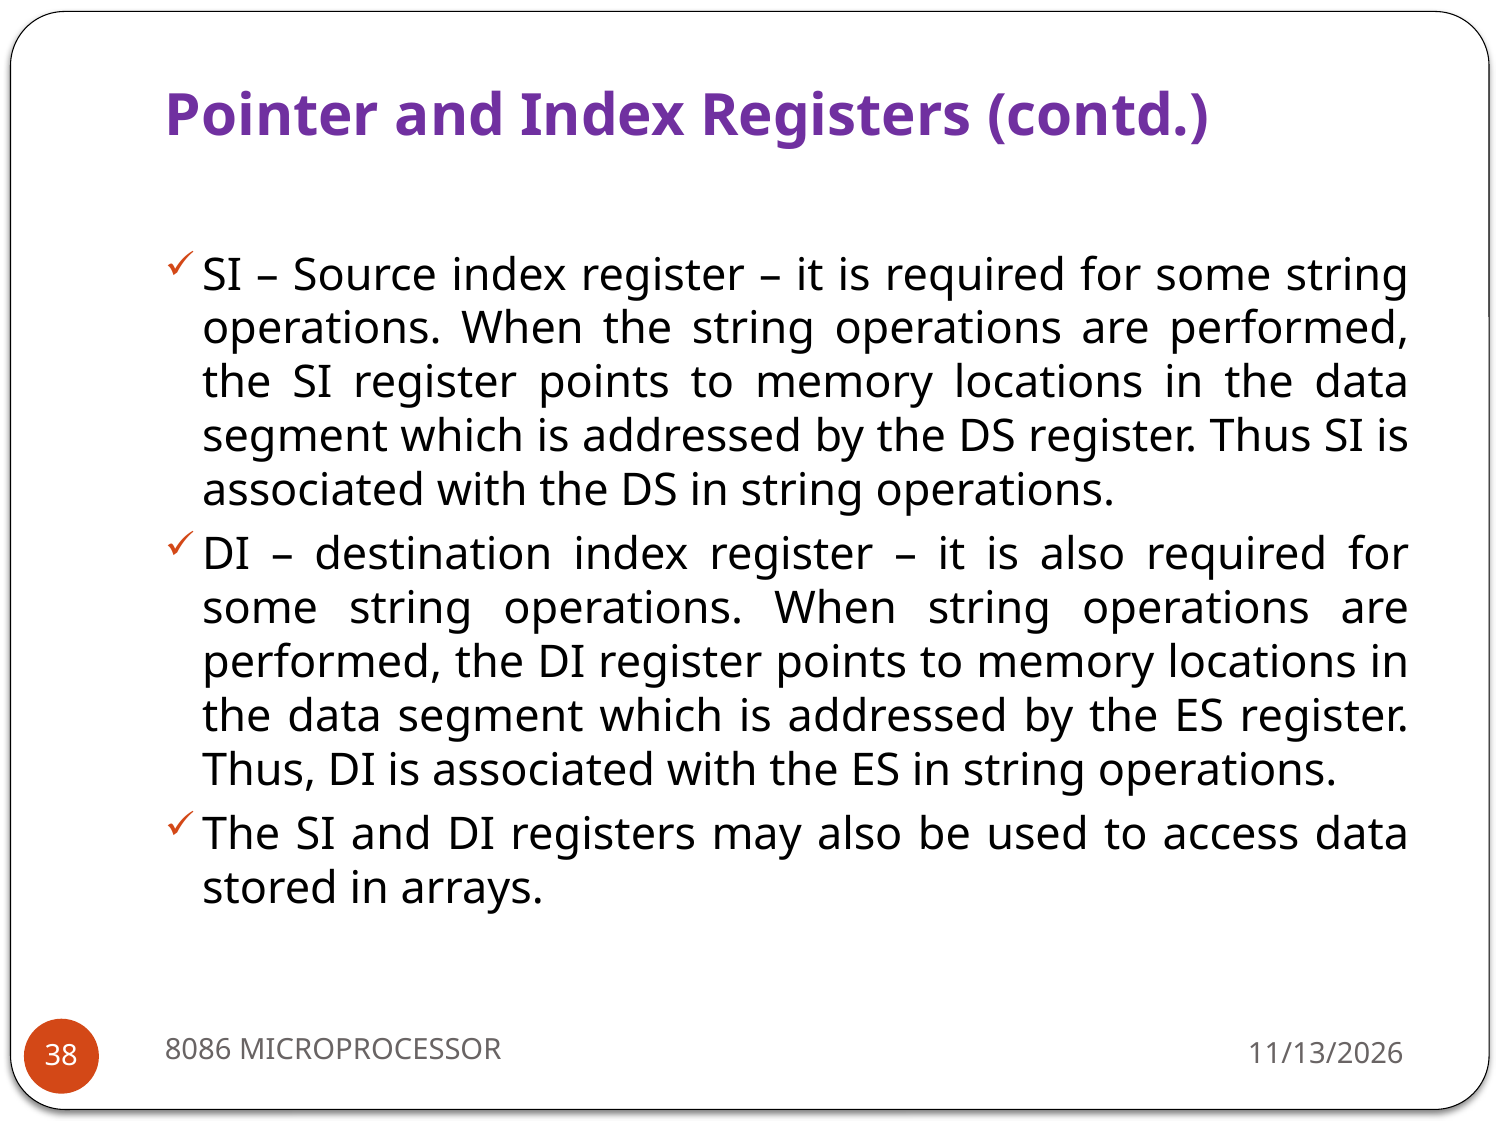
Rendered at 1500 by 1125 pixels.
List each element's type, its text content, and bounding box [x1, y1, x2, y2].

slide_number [1012, 1015, 1419, 1094]
footer 8086 MICROPROCESSOR [150, 1012, 800, 1088]
slide_number 38 [23, 1018, 99, 1094]
title Pointer and Index Registers (contd.) [150, 45, 1425, 163]
list SI – Source index register – it is required for some string operations. When the string operations are performed, the SI register points to memory locations in the data segment which is addressed by the DS register. Thus SI is associated with the DS in string operations. DI – destination index register – it is also required for some string operations. When string operations are performed, the DI register points to memory locations in the data segment which is addressed by the ES register. Thus, DI is associated with the ES in string operations. The SI and DI registers may also be used to access data stored in arrays. [150, 237, 1425, 988]
